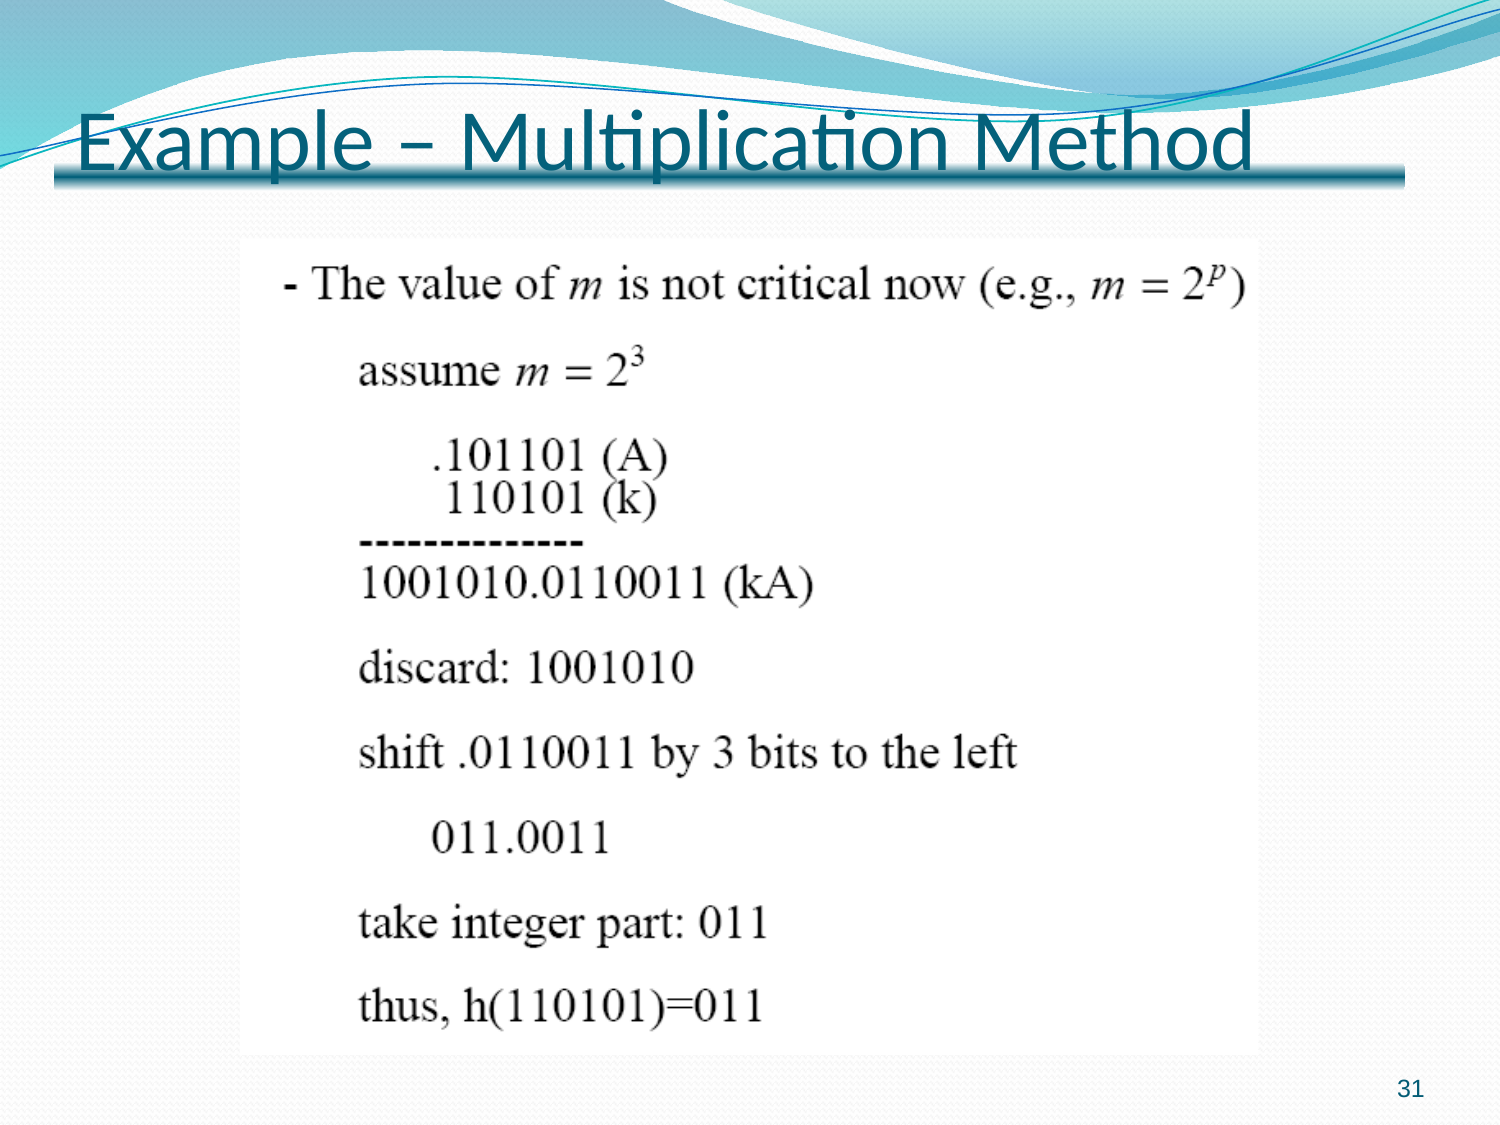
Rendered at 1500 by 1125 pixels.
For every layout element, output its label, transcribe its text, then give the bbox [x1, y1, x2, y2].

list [239, 238, 1259, 1055]
slide_number 31 [1299, 1042, 1425, 1103]
title Example – Multiplication Method [75, 0, 1425, 188]
